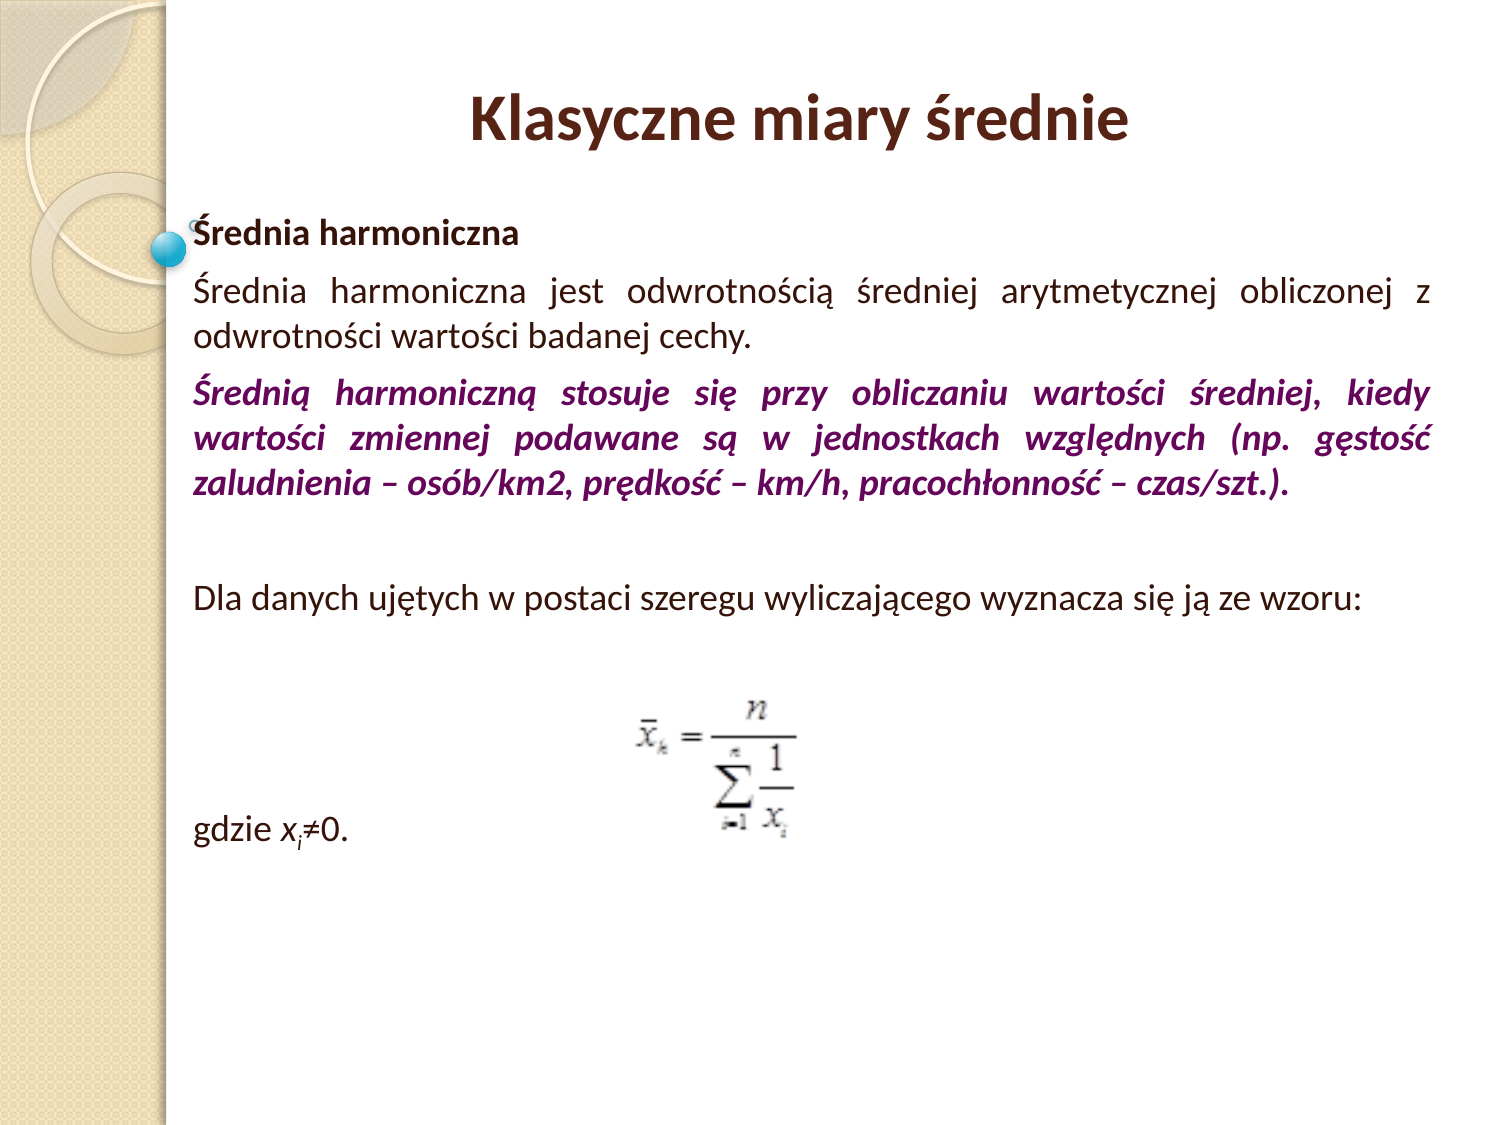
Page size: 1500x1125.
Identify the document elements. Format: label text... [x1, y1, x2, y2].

text_box Klasyczne miary średnie [173, 54, 1428, 160]
text_box Średnia harmoniczna Średnia harmoniczna jest odwrotnością średniej arytmetycznej obliczonej z odwrotności wartości badanej cechy. Średnią harmoniczną stosuje się przy obliczaniu wartości średniej, kiedy wartości zmiennej podawane są w jednostkach względnych (np. gęstość zaludnienia – osób/km2, prędkość – km/h, pracochłonność – czas/szt.). Dla danych ujętych w postaci szeregu wyliczającego wyznacza się ją ze wzoru: gdzie xi≠0. [173, 160, 1447, 1078]
picture [630, 680, 811, 853]
